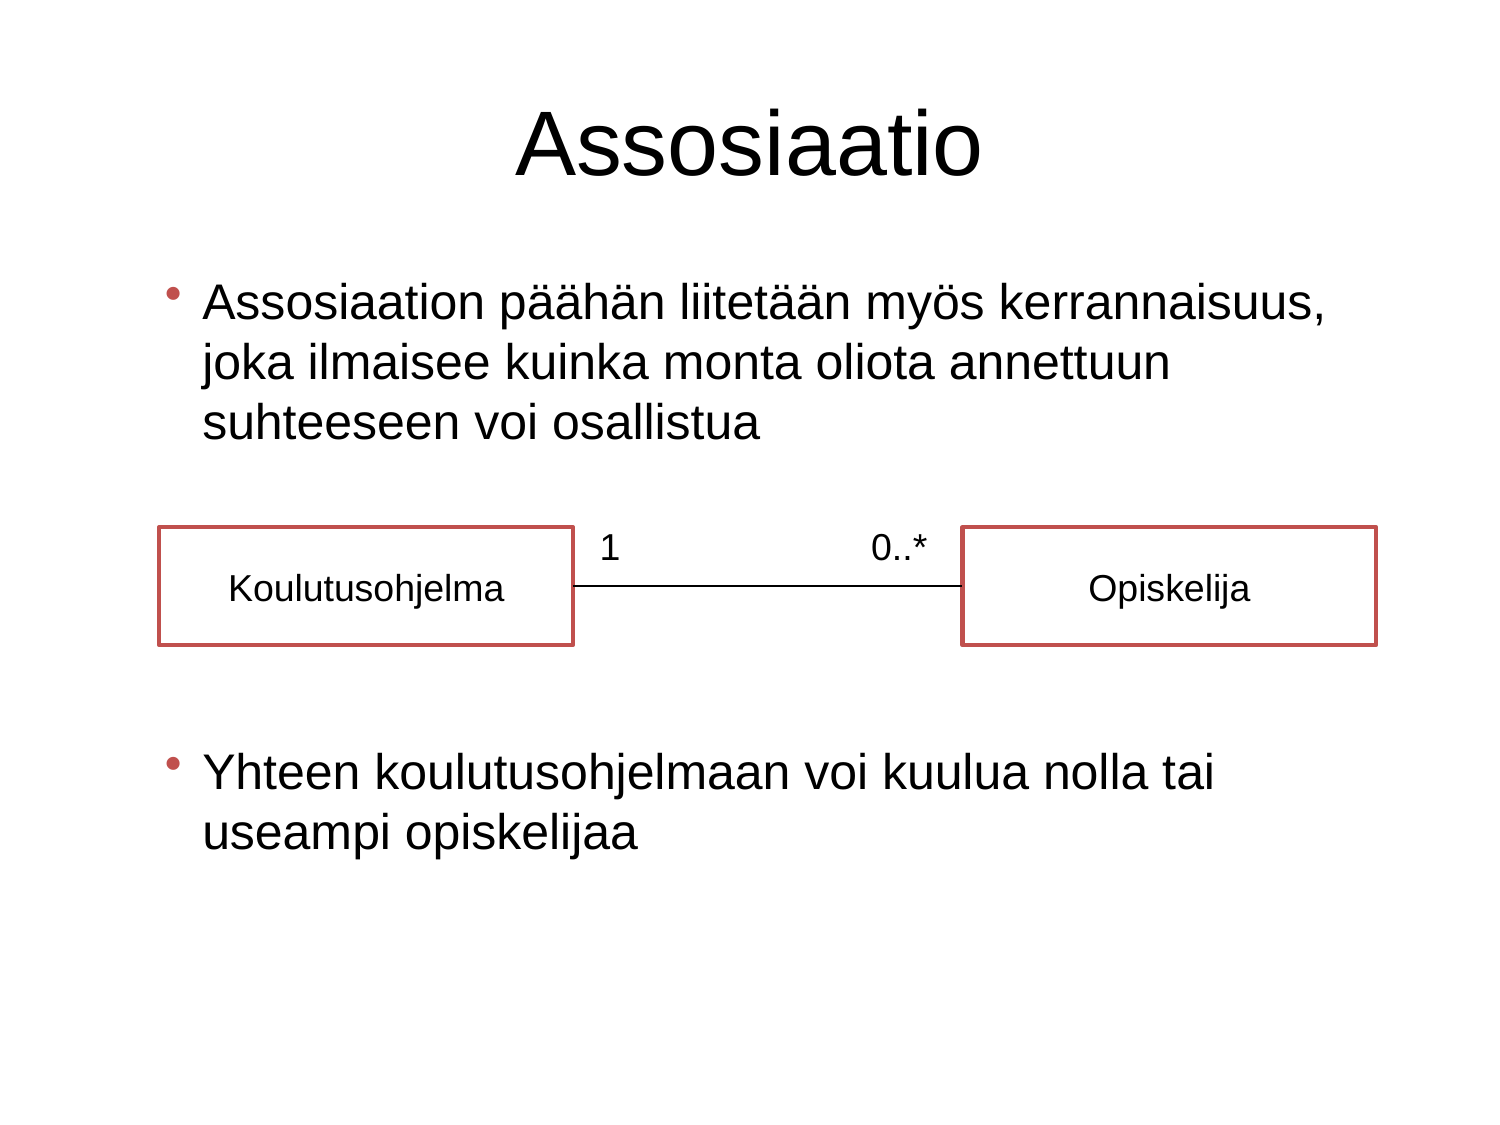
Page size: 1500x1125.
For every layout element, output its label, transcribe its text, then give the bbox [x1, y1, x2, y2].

text_box 0..* [856, 515, 943, 576]
text_box Assosiaatio [74, 45, 1425, 233]
text_box Assosiaation päähän liitetään myös kerrannaisuus, joka ilmaisee kuinka monta oliota annettuun suhteeseen voi osallistua Yhteen koulutusohjelmaan voi kuulua nolla tai useampi opiskelijaa [0, 262, 1350, 1005]
text_box 1 [584, 515, 636, 576]
text_box Koulutusohjelma [157, 525, 575, 647]
text_box Opiskelija [960, 525, 1378, 647]
